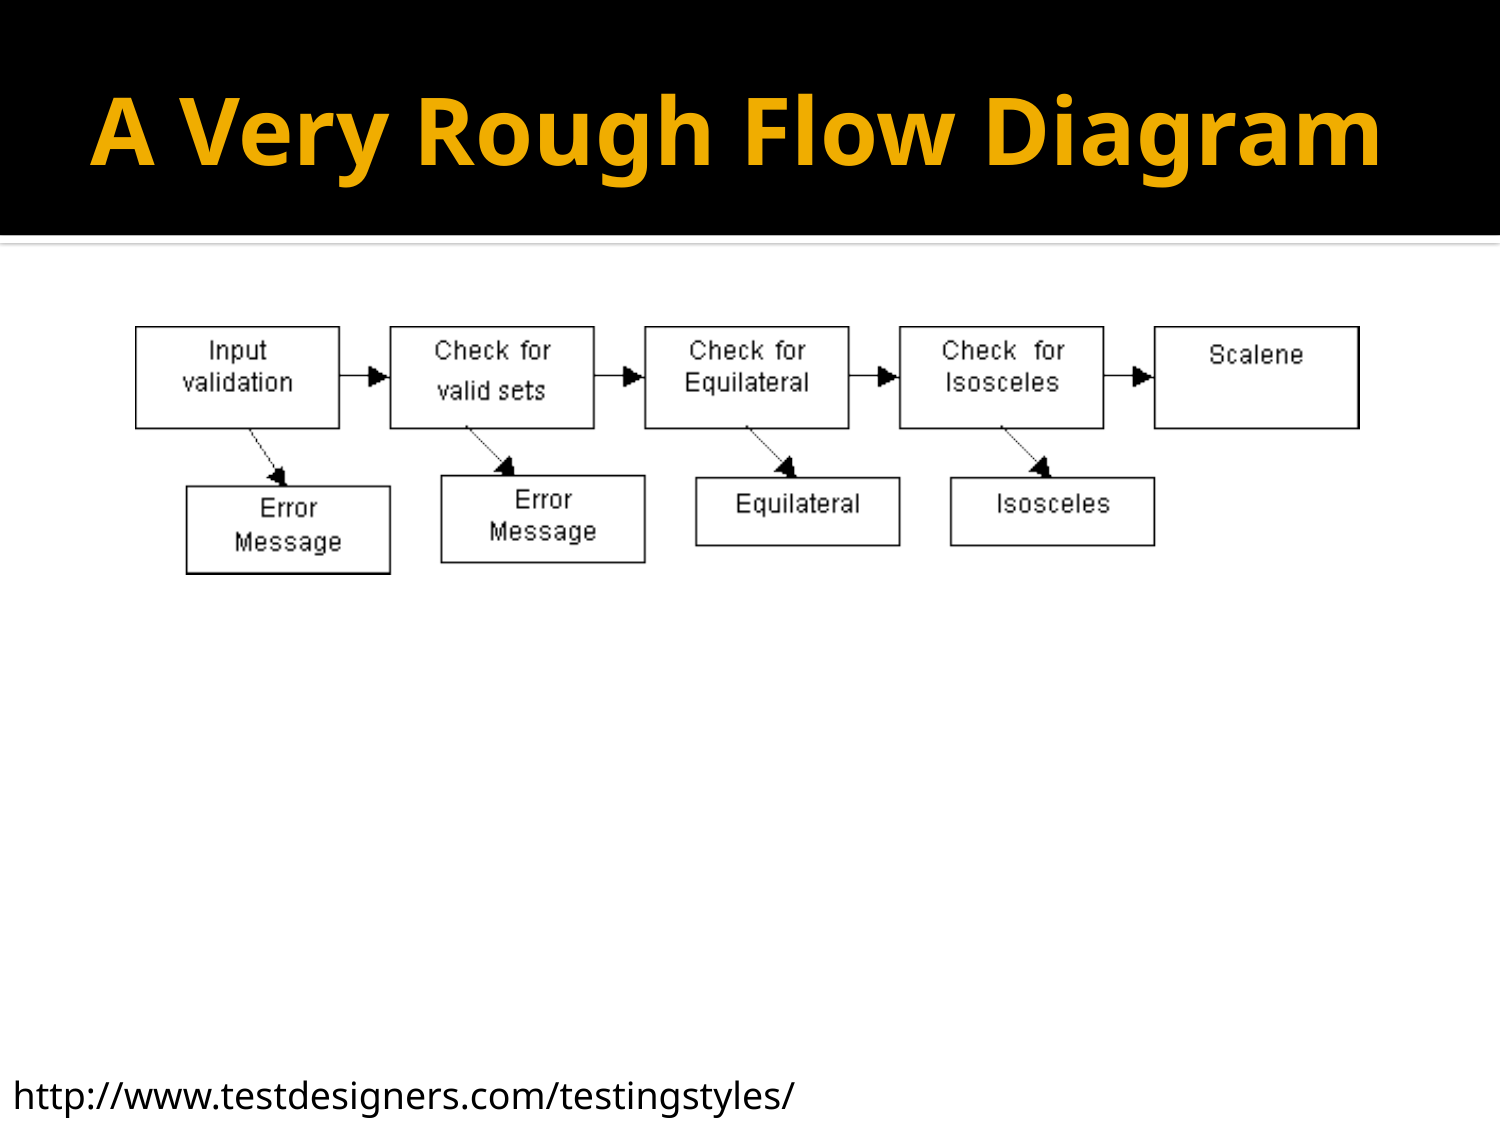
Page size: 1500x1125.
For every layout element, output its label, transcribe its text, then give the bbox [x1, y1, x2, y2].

picture [135, 326, 1360, 575]
title A Very Rough Flow Diagram [75, 25, 1425, 231]
text_box http://www.testdesigners.com/testingstyles/triangleexample.html [0, 1064, 1105, 1125]
